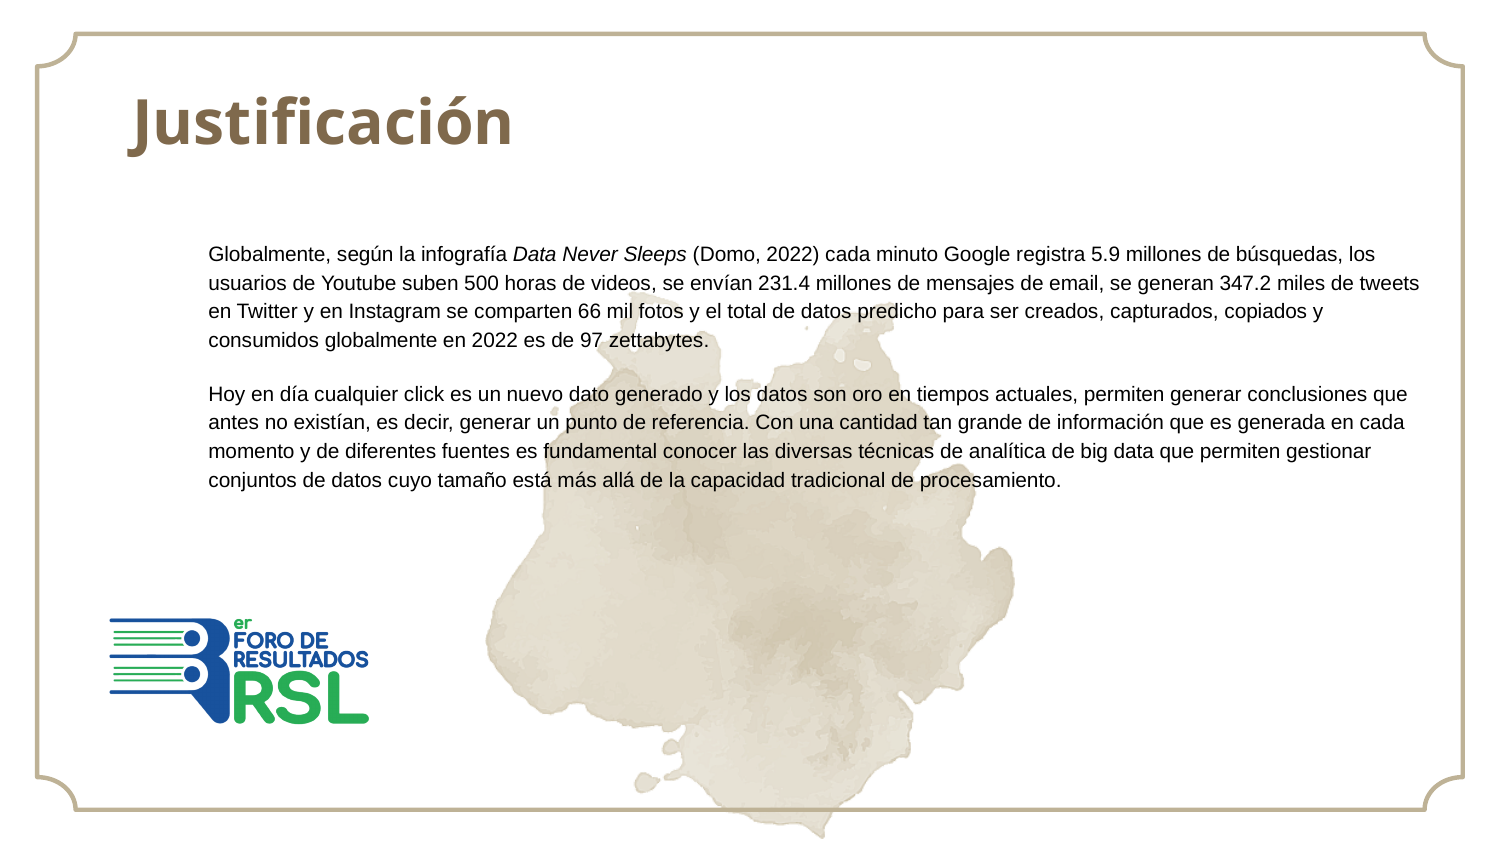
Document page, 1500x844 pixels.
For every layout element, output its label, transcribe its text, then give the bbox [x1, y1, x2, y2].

title Justificación [117, 89, 1383, 150]
picture [89, 516, 391, 818]
subtitle Globalmente, según la infografía Data Never Sleeps (Domo, 2022) cada minuto Google registra 5.9 millones de búsquedas, los usuarios de Youtube suben 500 horas de videos, se envían 231.4 millones de mensajes de email, se generan 347.2 miles de tweets en Twitter y en Instagram se comparten 66 mil fotos y el total de datos predicho para ser creados, capturados, copiados y consumidos globalmente en 2022 es de 97 zettabytes. Hoy en día cualquier click es un nuevo dato generado y los datos son oro en tiempos actuales, permiten generar conclusiones que antes no existían, es decir, generar un punto de referencia. Con una cantidad tan grande de información que es generada en cada momento y de diferentes fuentes es fundamental conocer las diversas técnicas de analítica de big data que permiten gestionar conjuntos de datos cuyo tamaño está más allá de la capacidad tradicional de procesamiento. [118, 174, 1449, 611]
